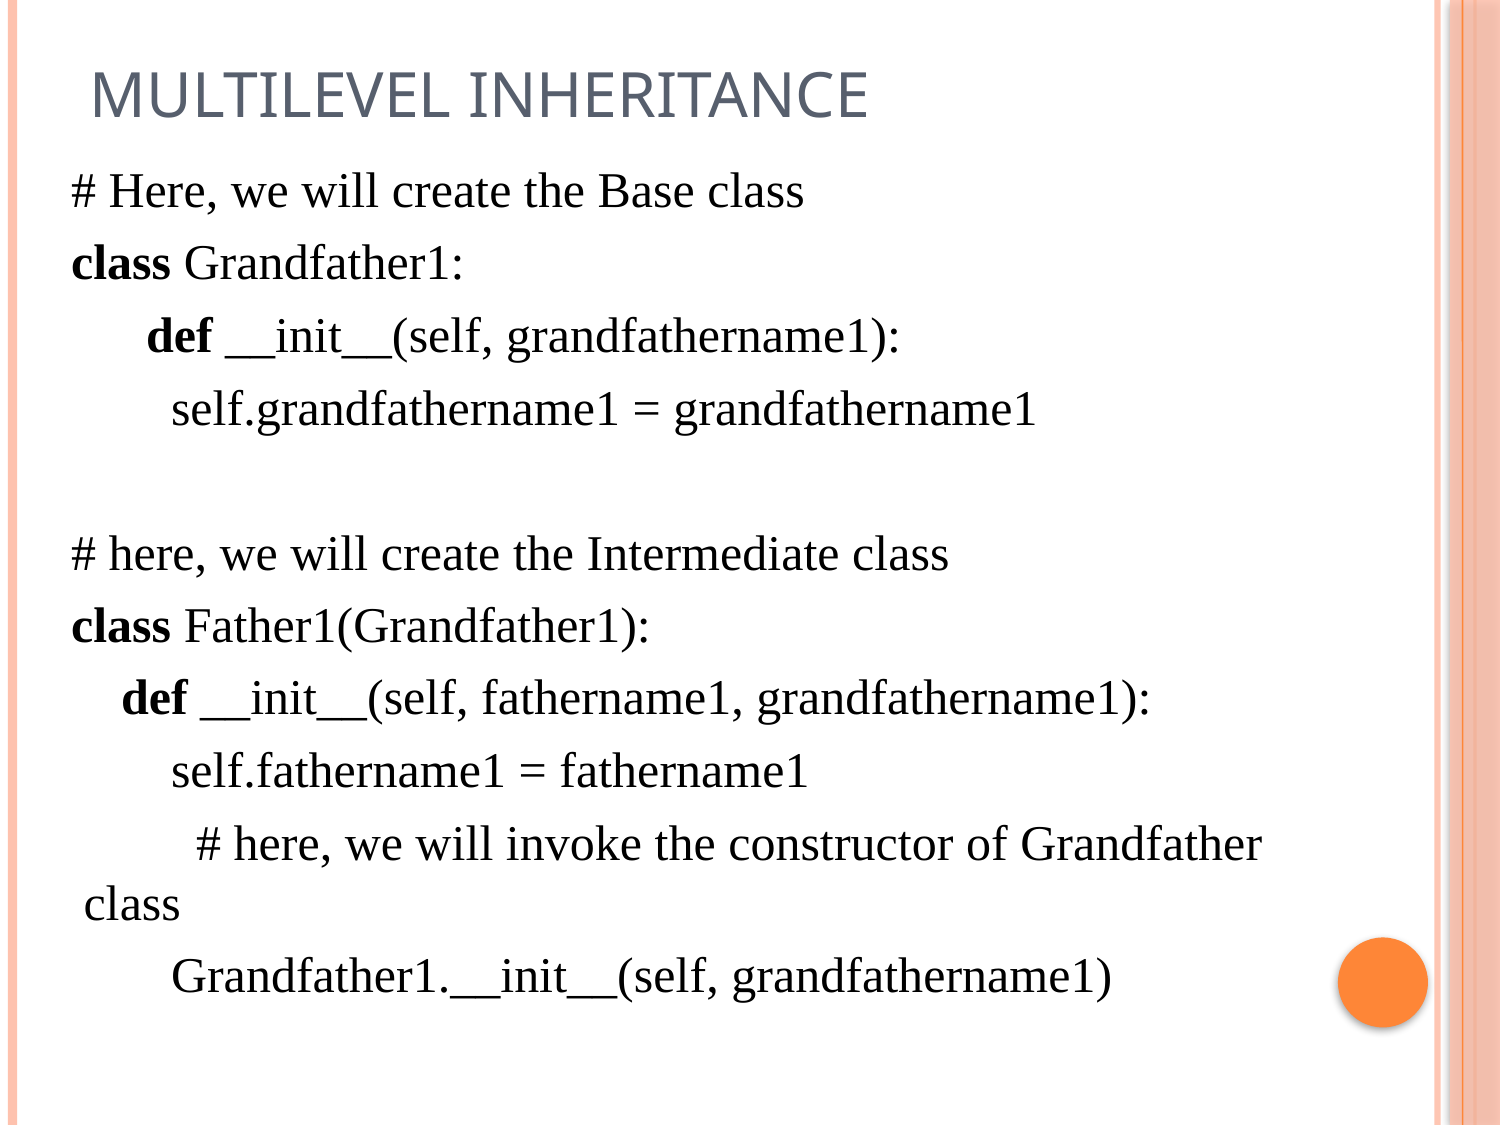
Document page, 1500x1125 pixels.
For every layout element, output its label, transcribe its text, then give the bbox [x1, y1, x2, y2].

list # Here, we will create the Base class class Grandfather1: def __init__(self, grandfathername1): self.grandfathername1 = grandfathername1 # here, we will create the Intermediate class class Father1(Grandfather1): def __init__(self, fathername1, grandfathername1): self.fathername1 = fathername1 # here, we will invoke the constructor of Grandfather class Grandfather1.__init__(self, grandfathername1) [37, 149, 1288, 1100]
title Multilevel Inheritance [75, 45, 1325, 138]
